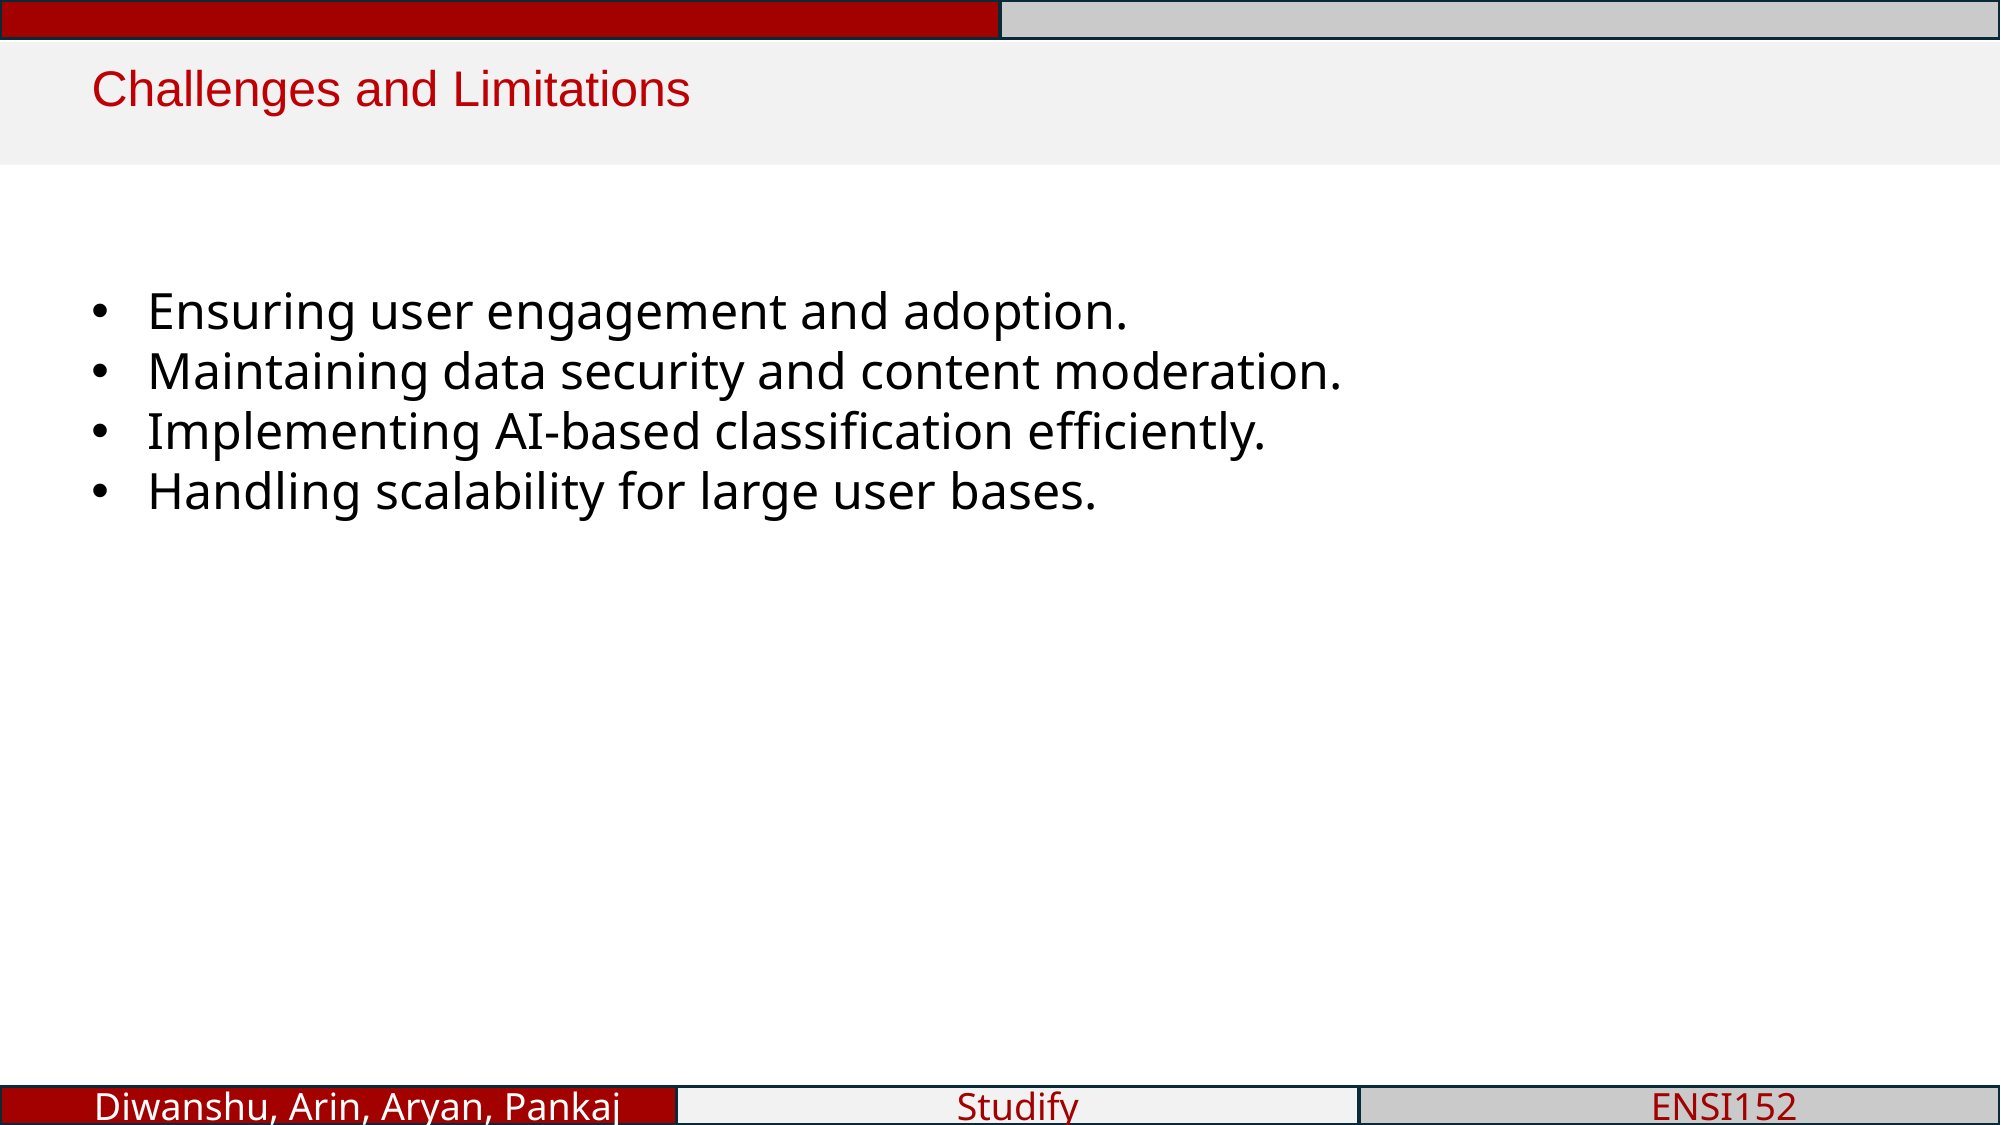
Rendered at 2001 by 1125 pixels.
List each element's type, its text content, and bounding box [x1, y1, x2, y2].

text_box Ensuring user engagement and adoption. Maintaining data security and content moderation. Implementing AI-based classification efficiently. Handling scalability for large user bases. [76, 272, 1363, 633]
text_box Challenges and Limitations [76, 49, 1017, 125]
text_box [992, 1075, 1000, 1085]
text_box [0, 0, 998, 40]
text_box [0, 42, 2000, 165]
text_box Studify [992, 1085, 1361, 1125]
text_box Diwanshu, Arin, Aryan, Pankaj [0, 1075, 992, 1125]
text_box [998, 0, 2000, 40]
text_box ENSI152 [1361, 1085, 2000, 1125]
